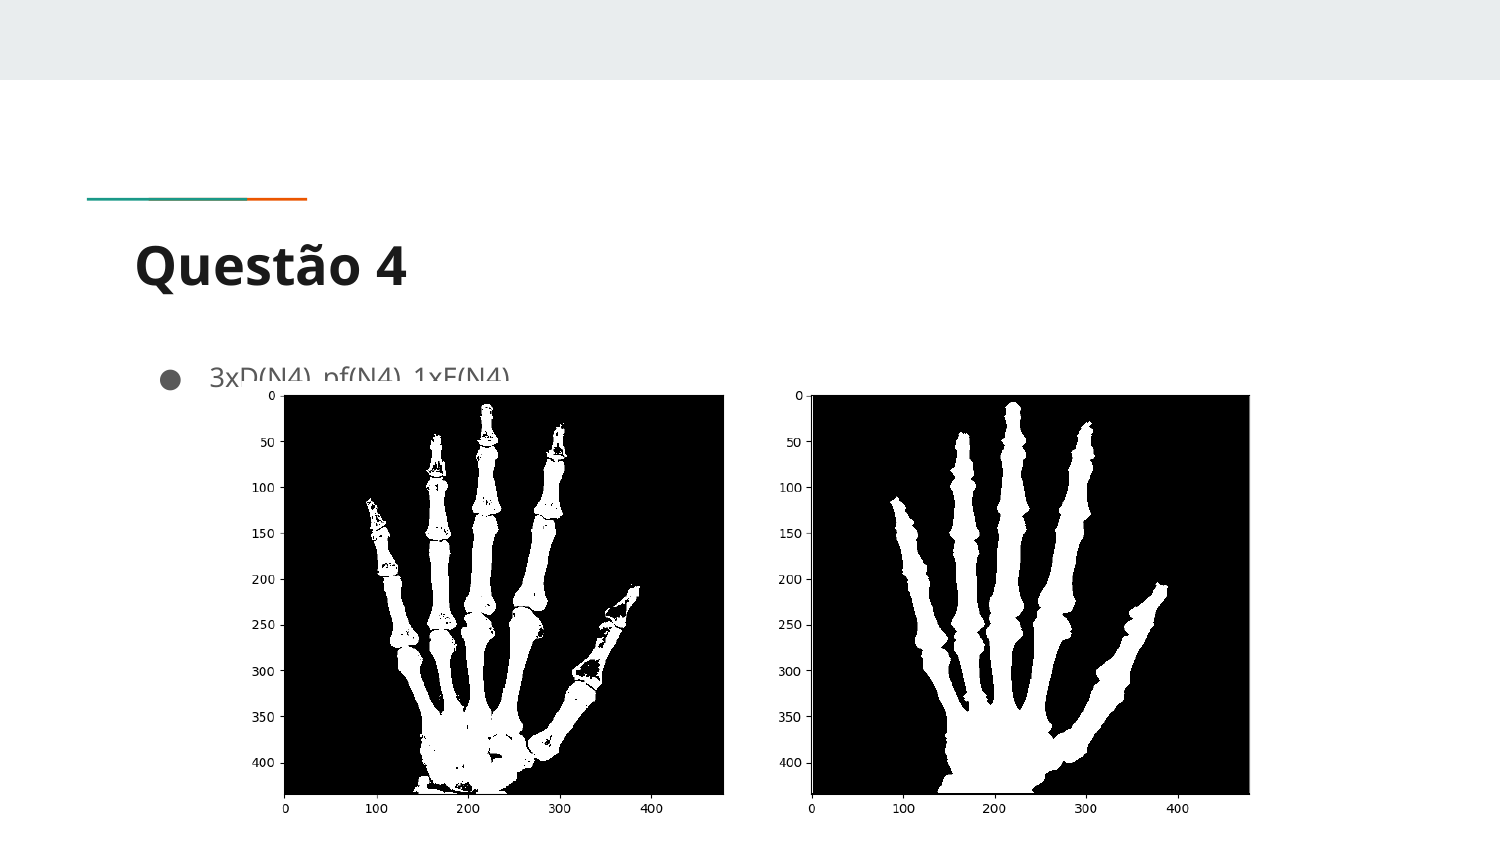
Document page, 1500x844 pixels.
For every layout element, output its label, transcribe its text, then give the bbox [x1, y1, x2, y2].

list 3xD(N4)_pf(N4)_1xE(N4) [119, 341, 1381, 712]
picture [241, 381, 1259, 820]
title Questão 4 [119, 216, 1381, 305]
